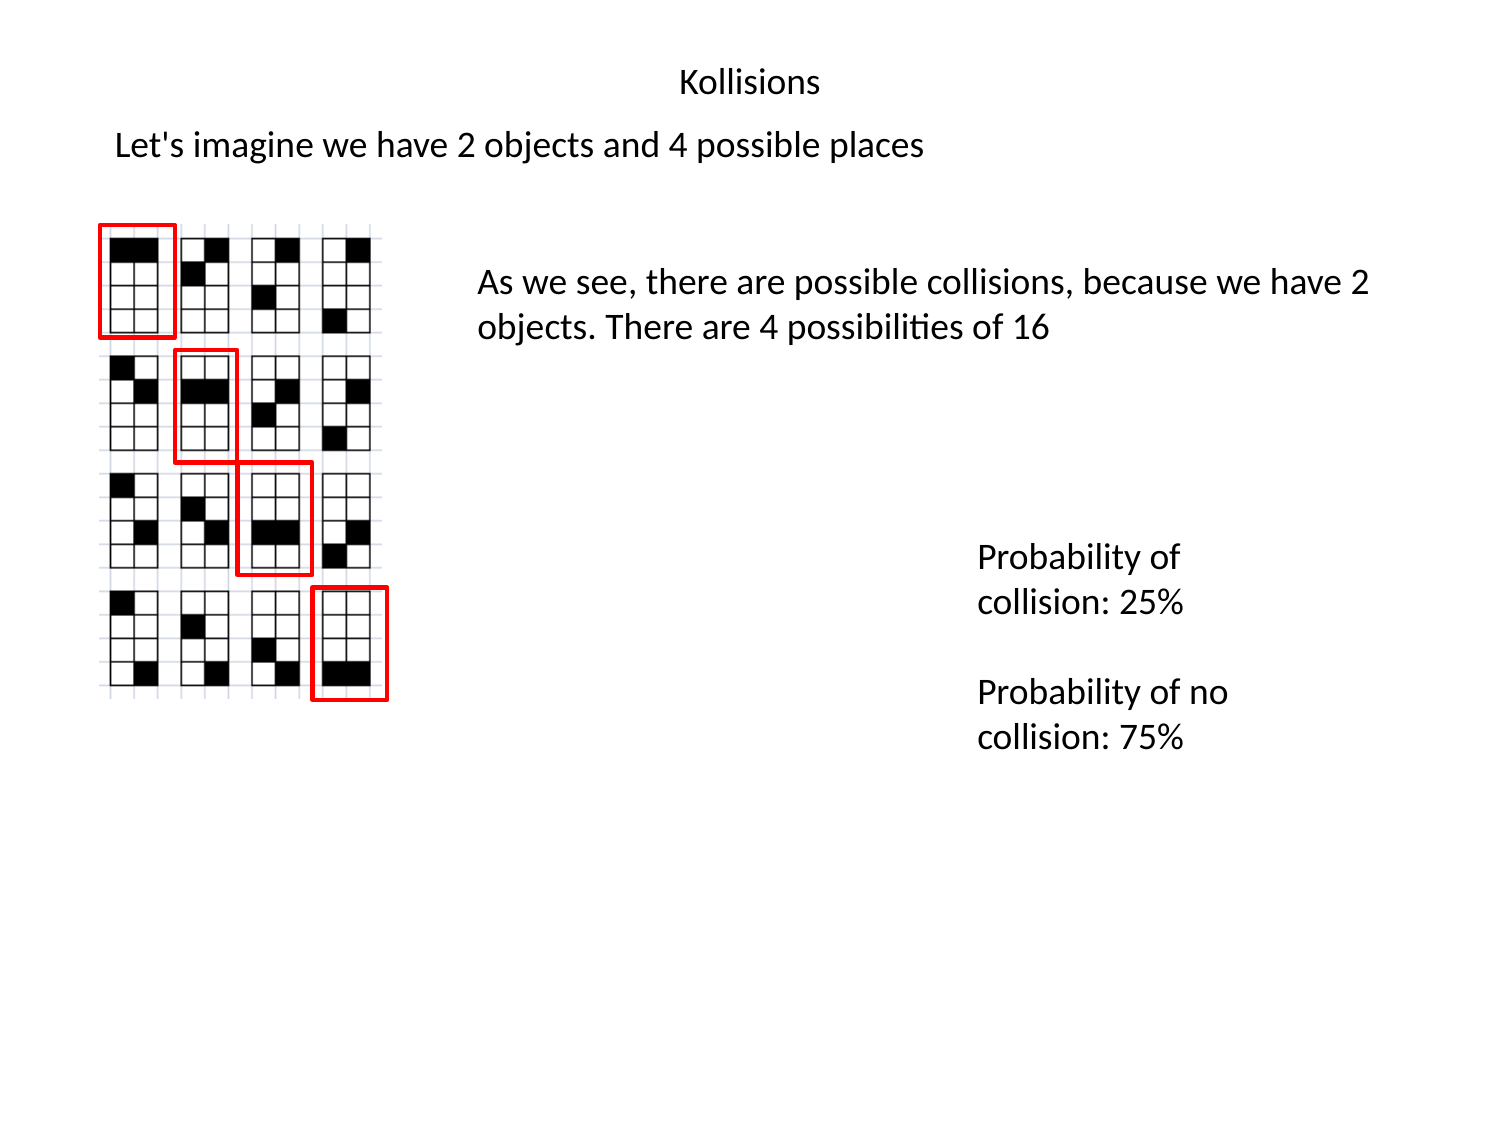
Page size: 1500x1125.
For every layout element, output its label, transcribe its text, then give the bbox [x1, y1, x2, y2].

text_box [384, 585, 389, 702]
text_box Let's imagine we have 2 objects and 4 possible places [99, 112, 975, 173]
text_box Probability of collision: 25% Probability of no collision: 75% [962, 524, 1288, 765]
text_box Kollisions [50, 49, 1450, 110]
text_box As we see, there are possible collisions, because we have 2 objects. There are 4 possibilities of 16 [462, 249, 1388, 355]
picture [99, 224, 382, 699]
